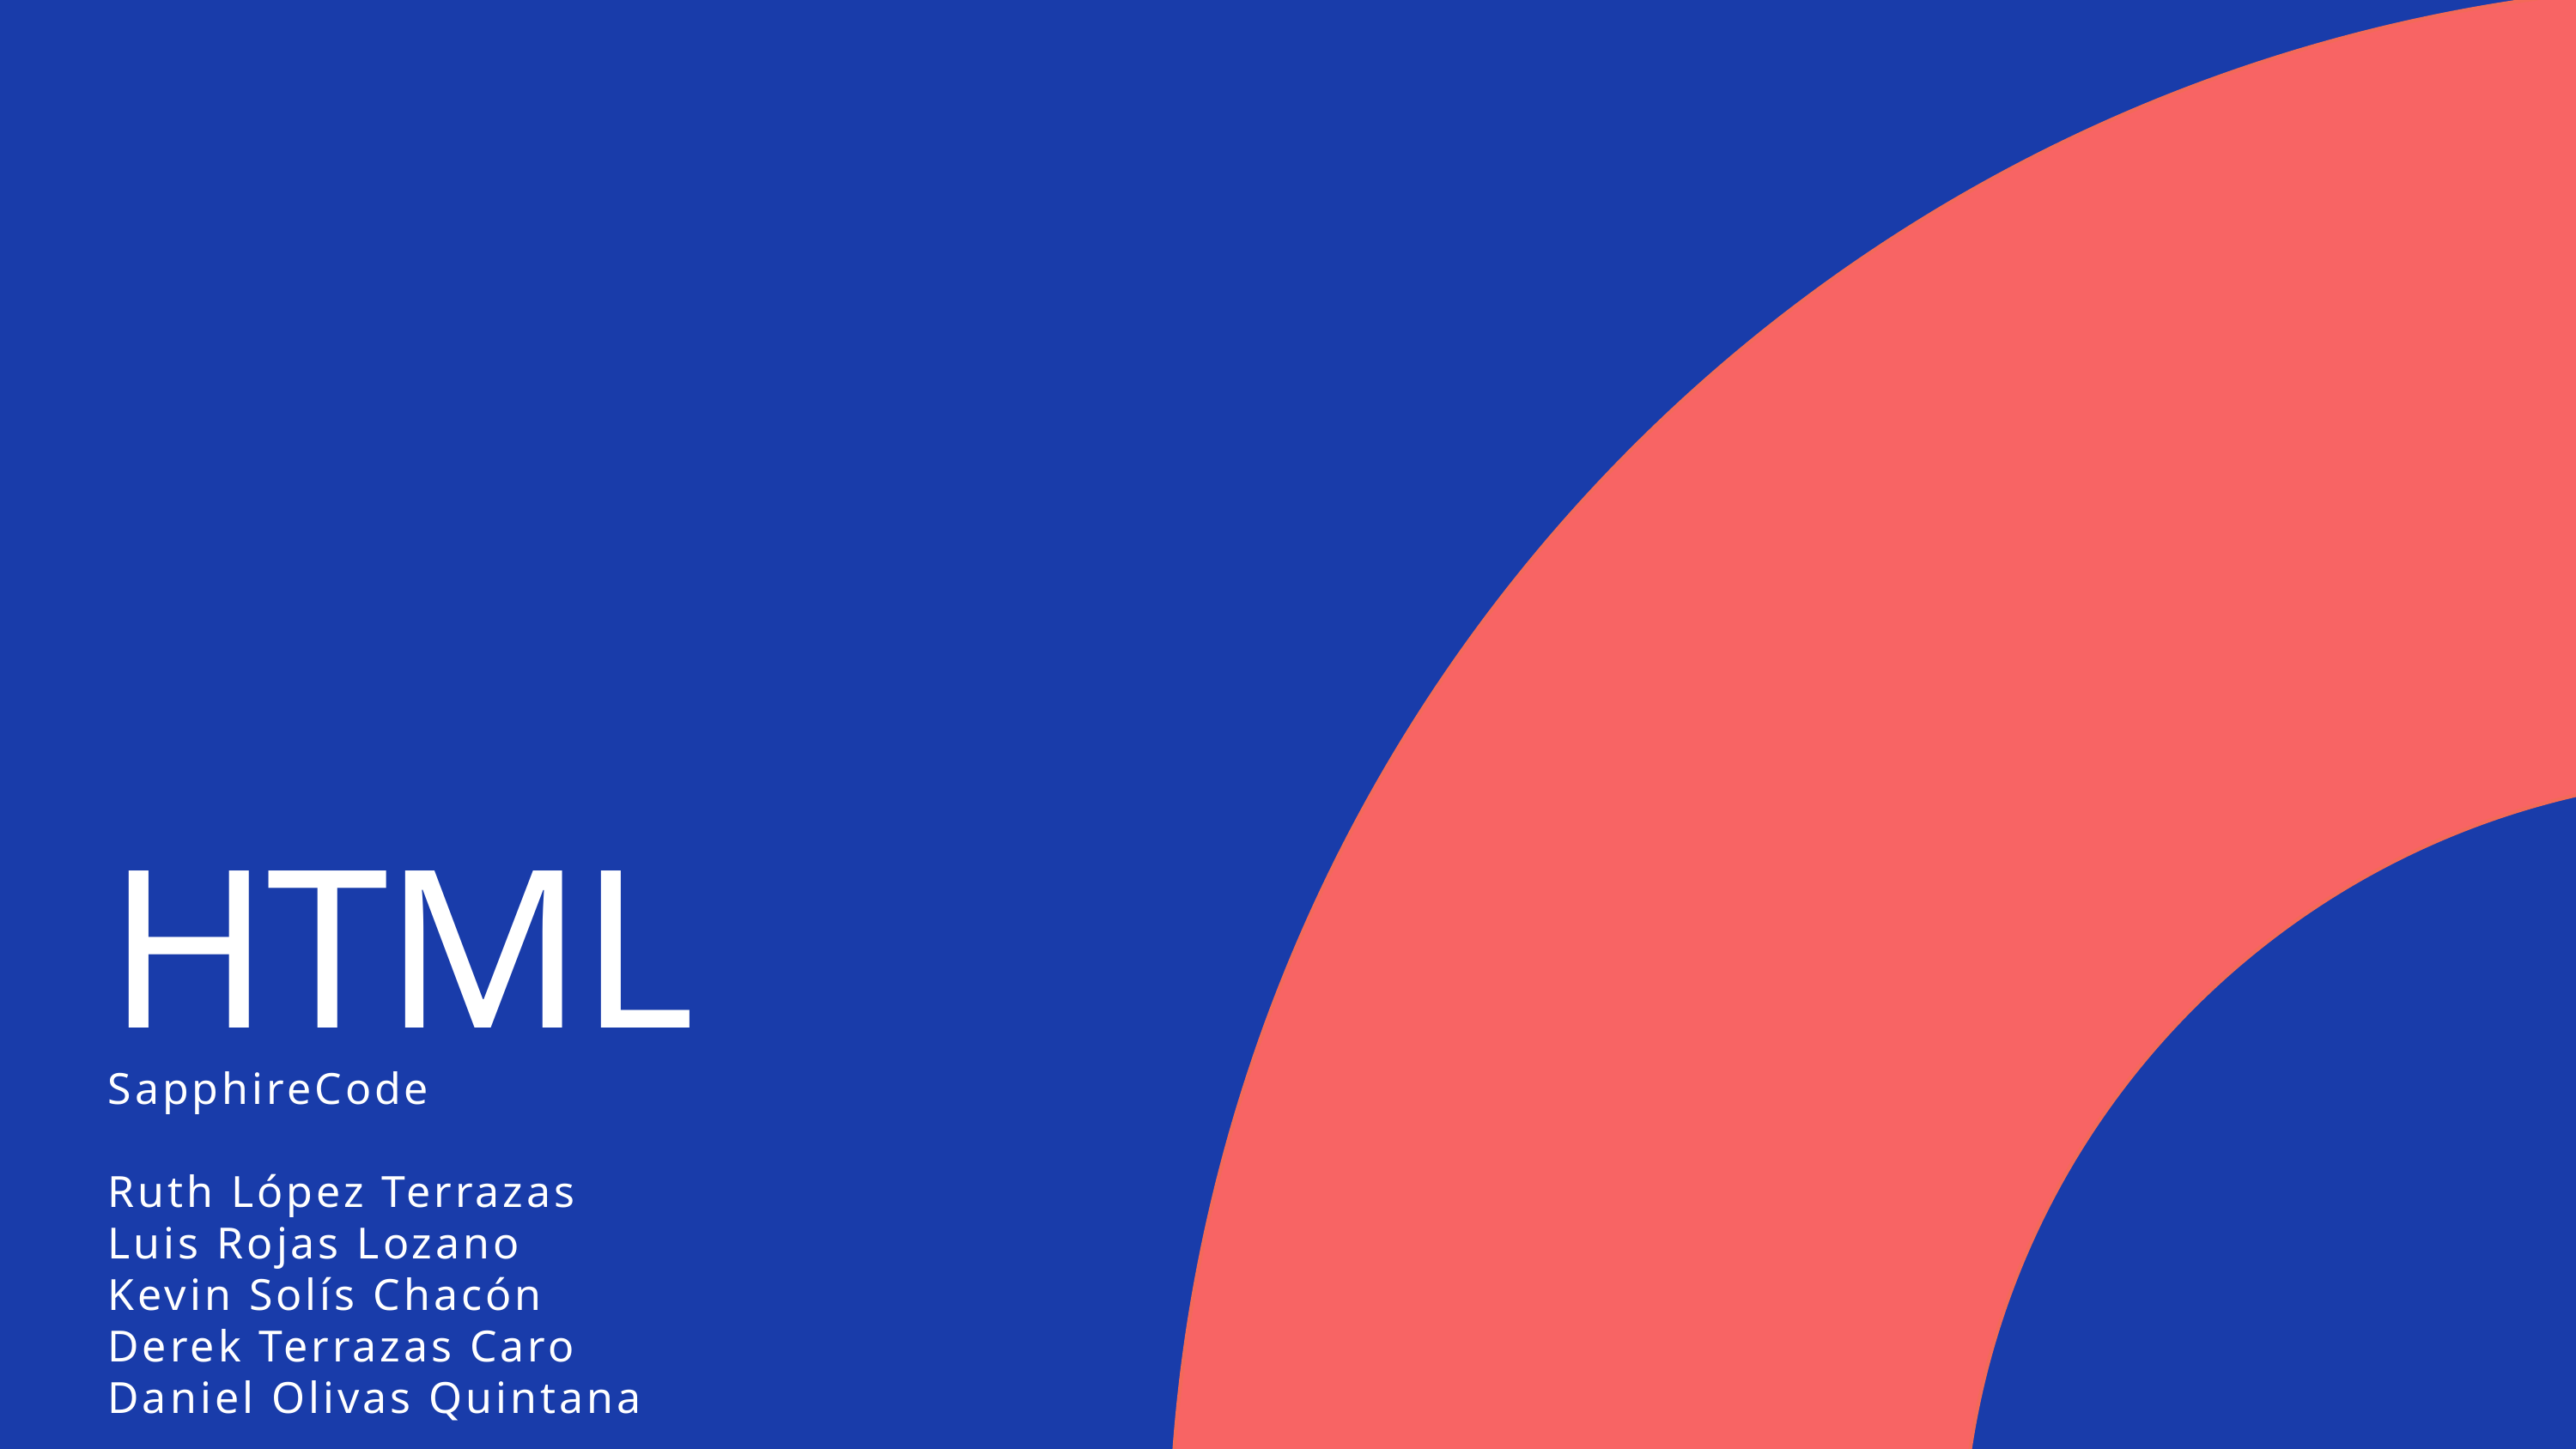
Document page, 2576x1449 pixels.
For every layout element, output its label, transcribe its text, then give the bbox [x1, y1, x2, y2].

text_box HTML [107, 852, 1338, 1072]
text_box SapphireCode Ruth López Terrazas Luis Rojas Lozano Kevin Solís Chacón Derek Terrazas Caro Daniel Olivas Quintana [107, 1072, 714, 1422]
text_box [1172, 0, 2576, 1449]
